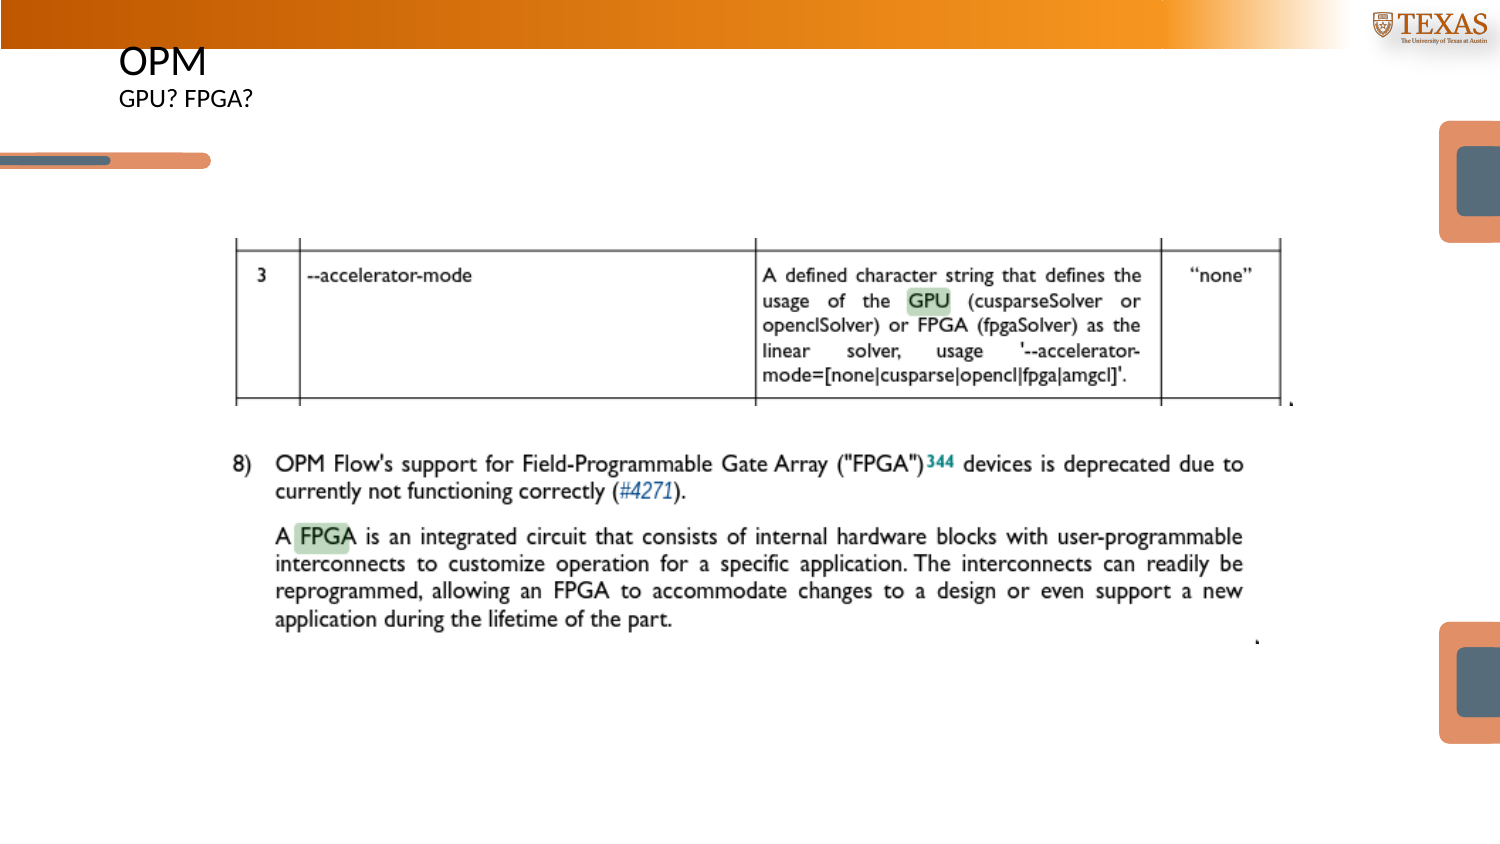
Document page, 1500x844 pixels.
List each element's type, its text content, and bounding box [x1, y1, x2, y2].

picture [1348, 0, 1500, 68]
picture [223, 238, 1293, 406]
picture [212, 442, 1259, 644]
title OPM GPU? FPGA? [103, 34, 1359, 122]
